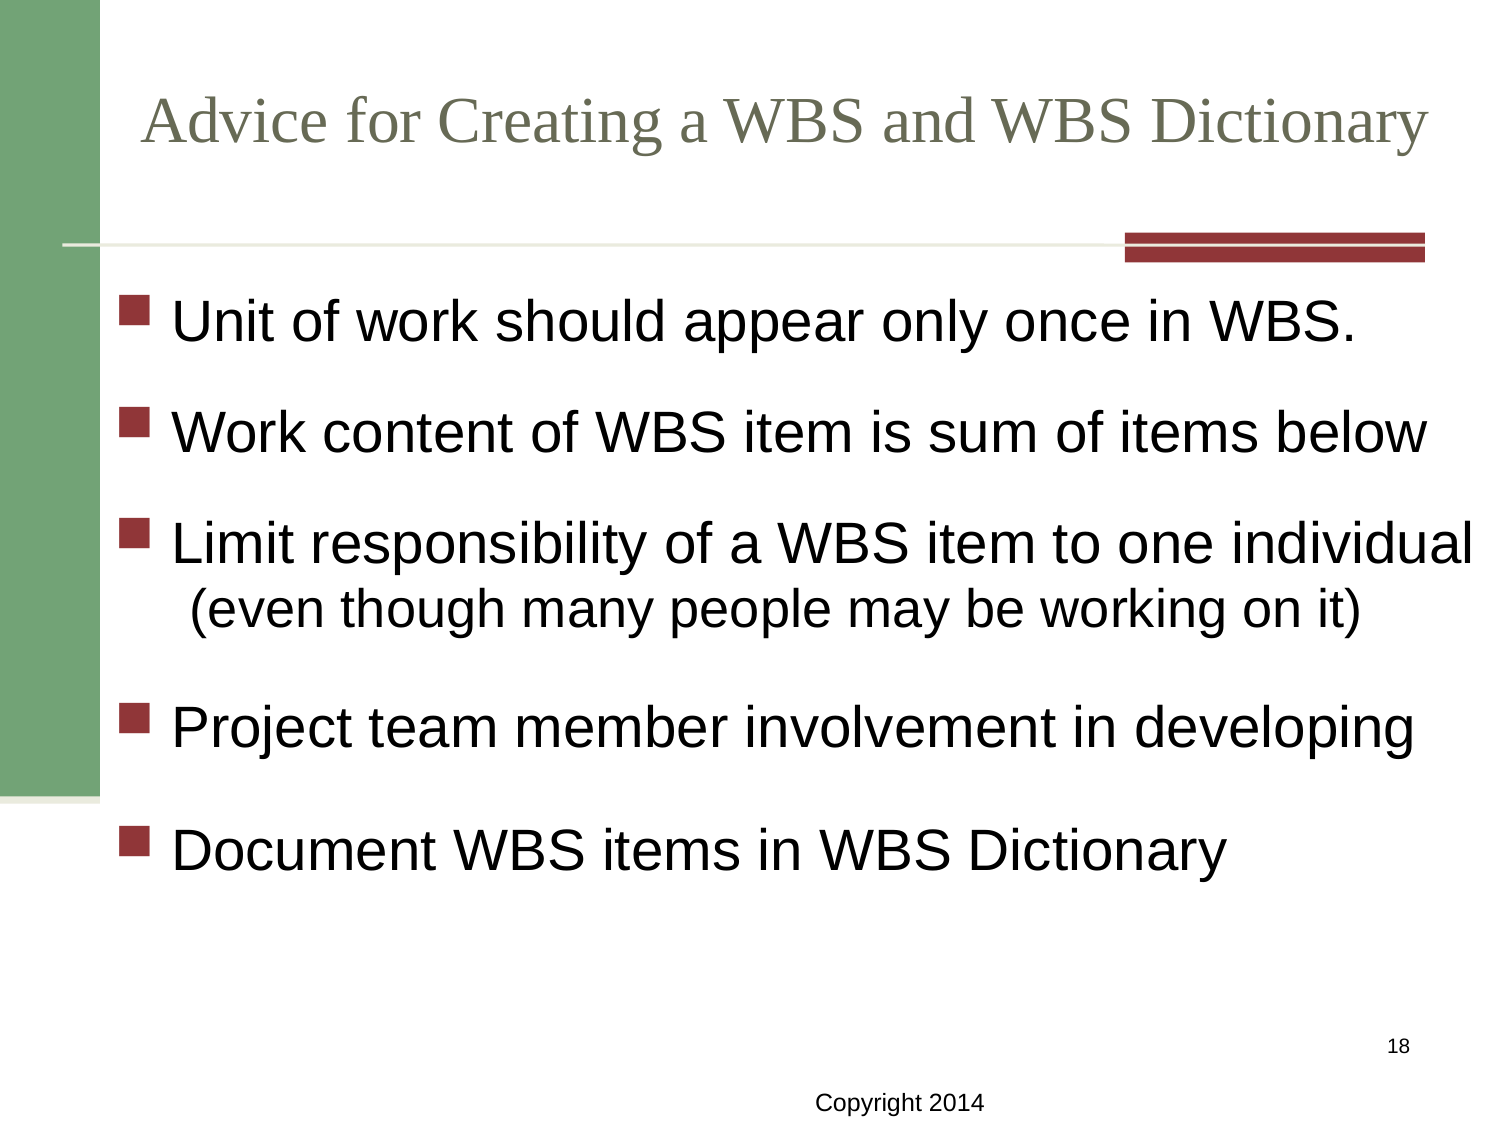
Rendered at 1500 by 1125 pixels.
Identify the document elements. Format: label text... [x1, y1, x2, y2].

list Unit of work should appear only once in WBS. Work content of WBS item is sum of items below Limit responsibility of a WBS item to one individual (even though many people may be working on it) Project team member involvement in developing Document WBS items in WBS Dictionary [99, 289, 1500, 1025]
title Advice for Creating a WBS and WBS Dictionary [125, 69, 1500, 165]
slide_number 18 [1112, 1024, 1426, 1101]
